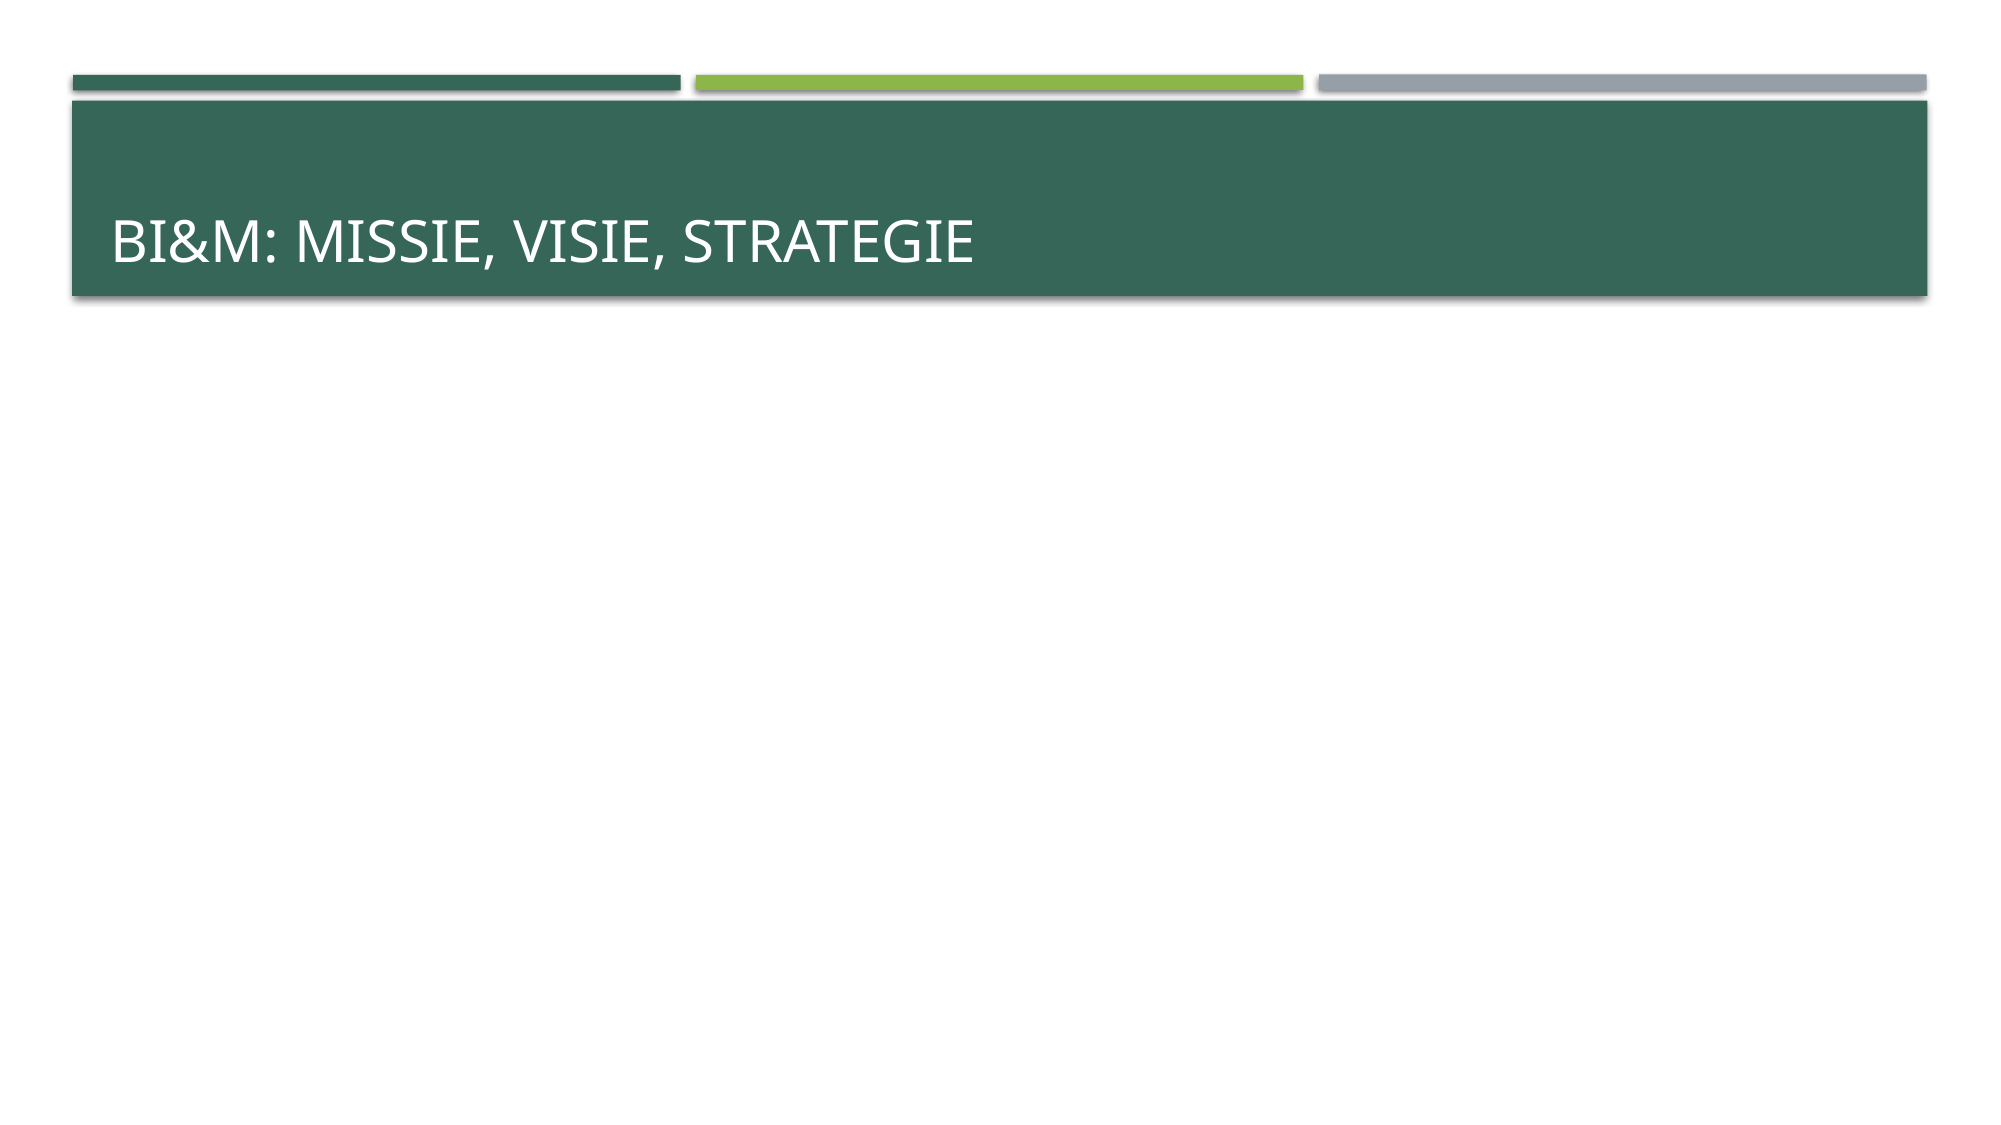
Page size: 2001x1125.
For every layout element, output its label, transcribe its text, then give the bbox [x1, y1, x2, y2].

title BI&M: missie, visie, strategie [95, 115, 1905, 282]
